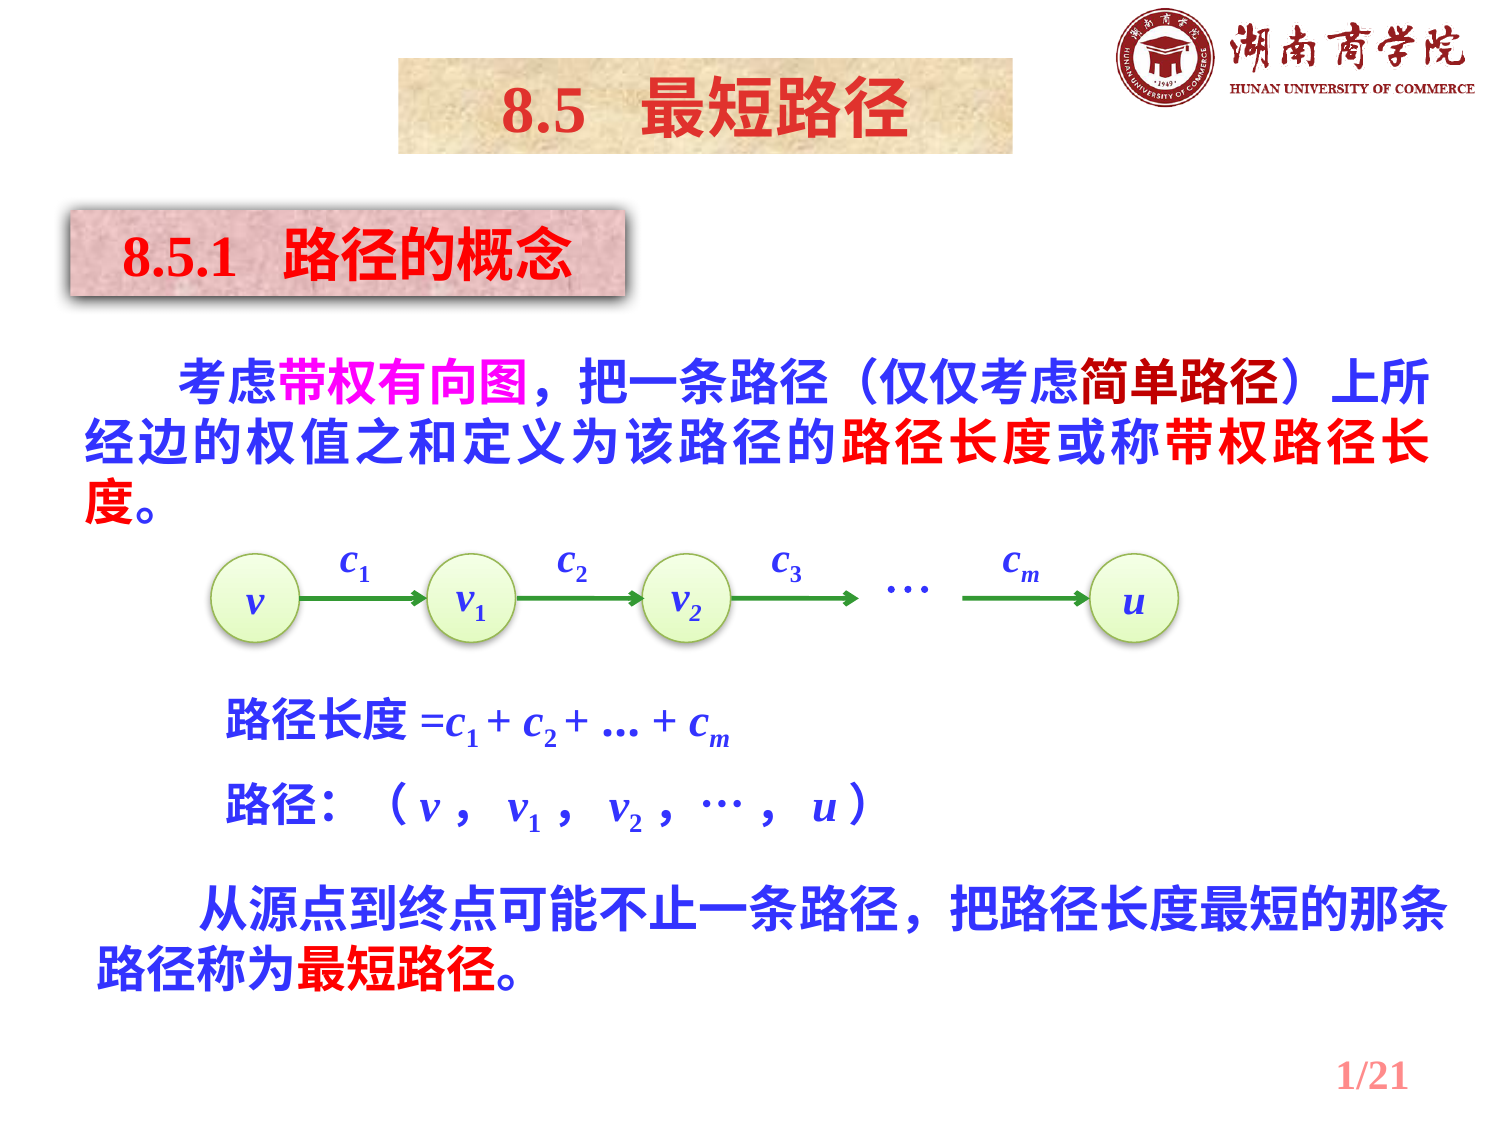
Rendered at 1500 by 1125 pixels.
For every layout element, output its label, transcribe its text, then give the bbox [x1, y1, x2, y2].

slide_number 1/21 [1074, 1042, 1425, 1103]
text_box 从源点到终点可能不止一条路径，把路径长度最短的那条路径称为最短路径。 [81, 870, 1465, 1005]
text_box 考虑带权有向图，把一条路径（仅仅考虑简单路径）上所经边的权值之和定义为该路径的路径长度或称带权路径长度。 [70, 342, 1446, 538]
text_box 8.5 最短路径 [398, 58, 1013, 154]
picture [1086, 0, 1500, 113]
text_box 8.5.1 路径的概念 [70, 210, 626, 296]
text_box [210, 530, 1179, 643]
text_box 路径长度=c1 + c2 + … + cm 路径：（v，v1，v2，… ，u） [210, 682, 914, 846]
